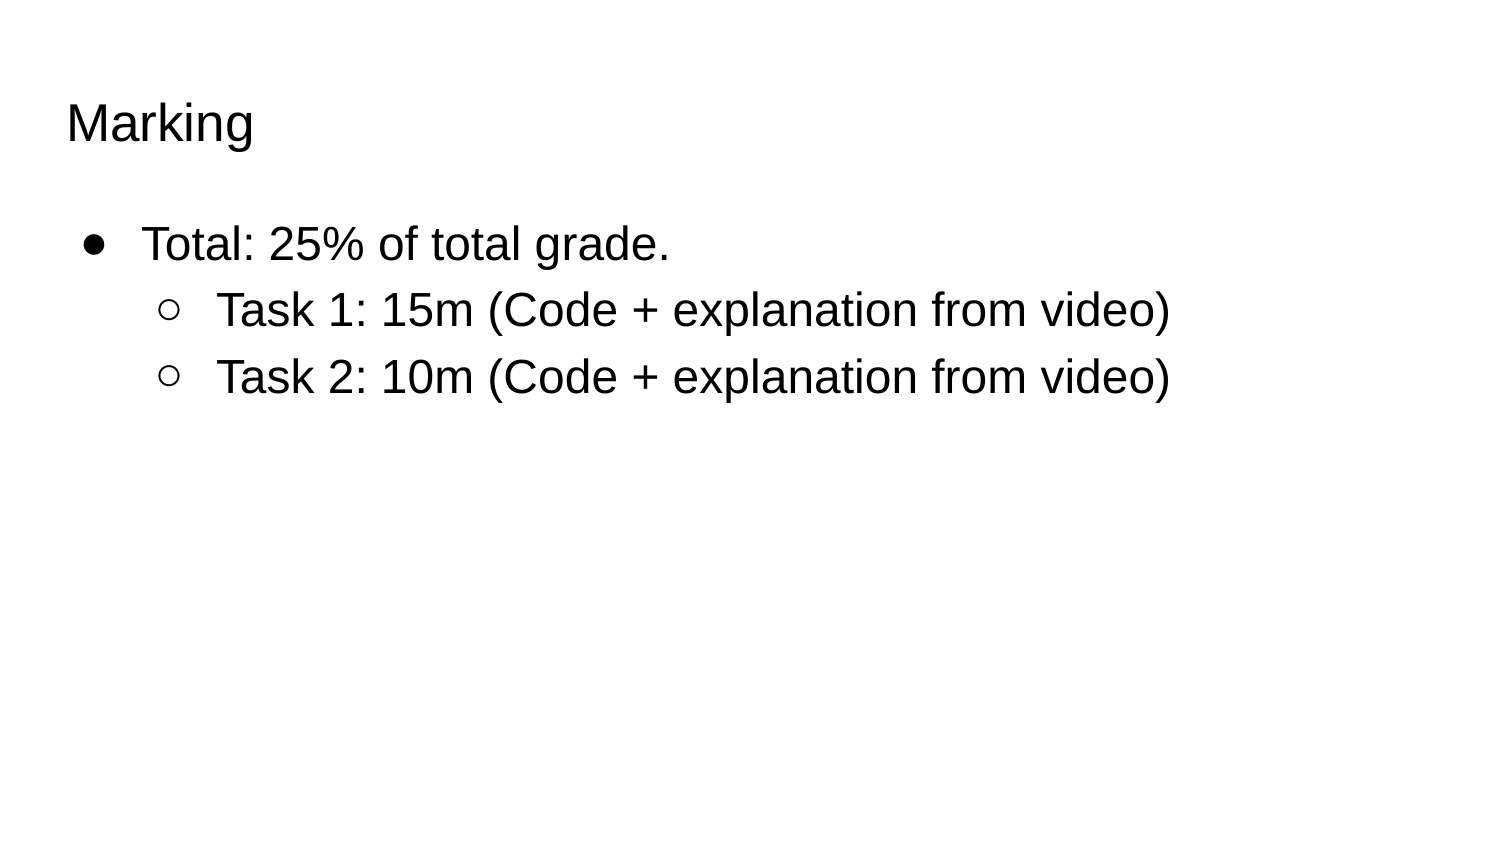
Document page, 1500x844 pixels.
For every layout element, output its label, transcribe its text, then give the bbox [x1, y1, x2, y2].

title Marking [51, 72, 1449, 167]
list Total: 25% of total grade. Task 1: 15m (Code + explanation from video) Task 2: 10m (Code + explanation from video) [51, 189, 1449, 750]
